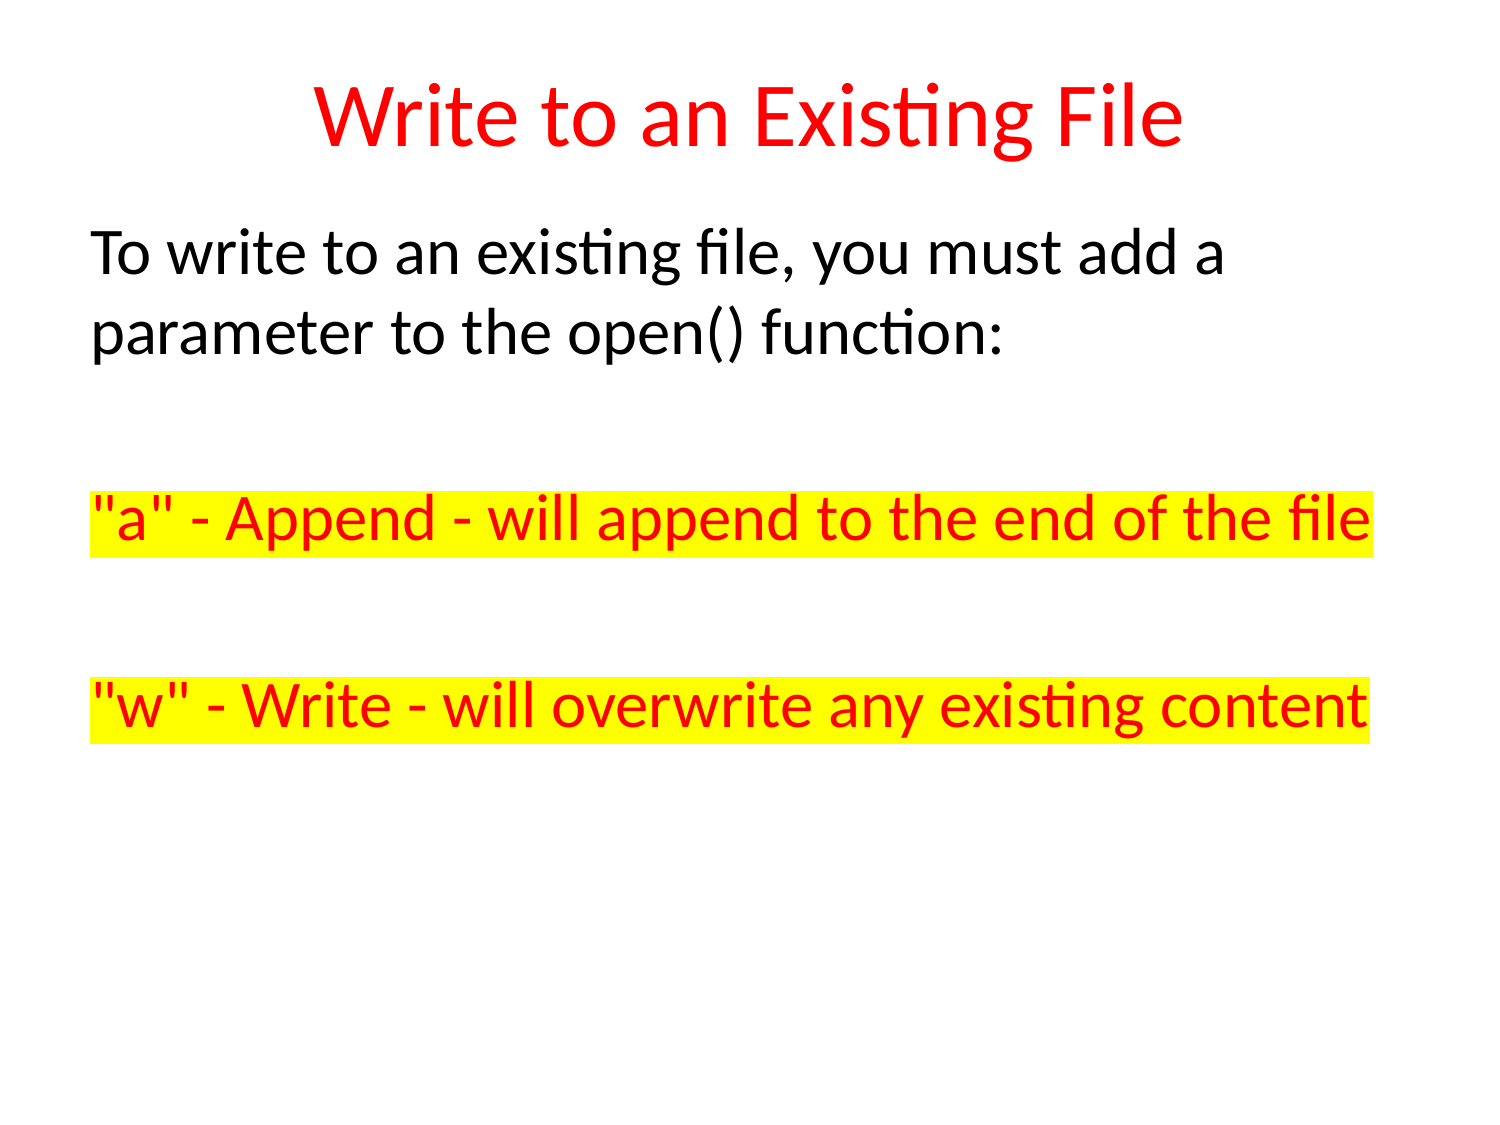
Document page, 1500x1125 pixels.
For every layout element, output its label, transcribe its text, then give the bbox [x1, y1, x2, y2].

title Write to an Existing File [75, 45, 1425, 175]
list To write to an existing file, you must add a parameter to the open() function: "a" - Append - will append to the end of the file "w" - Write - will overwrite any existing content [75, 200, 1425, 1063]
